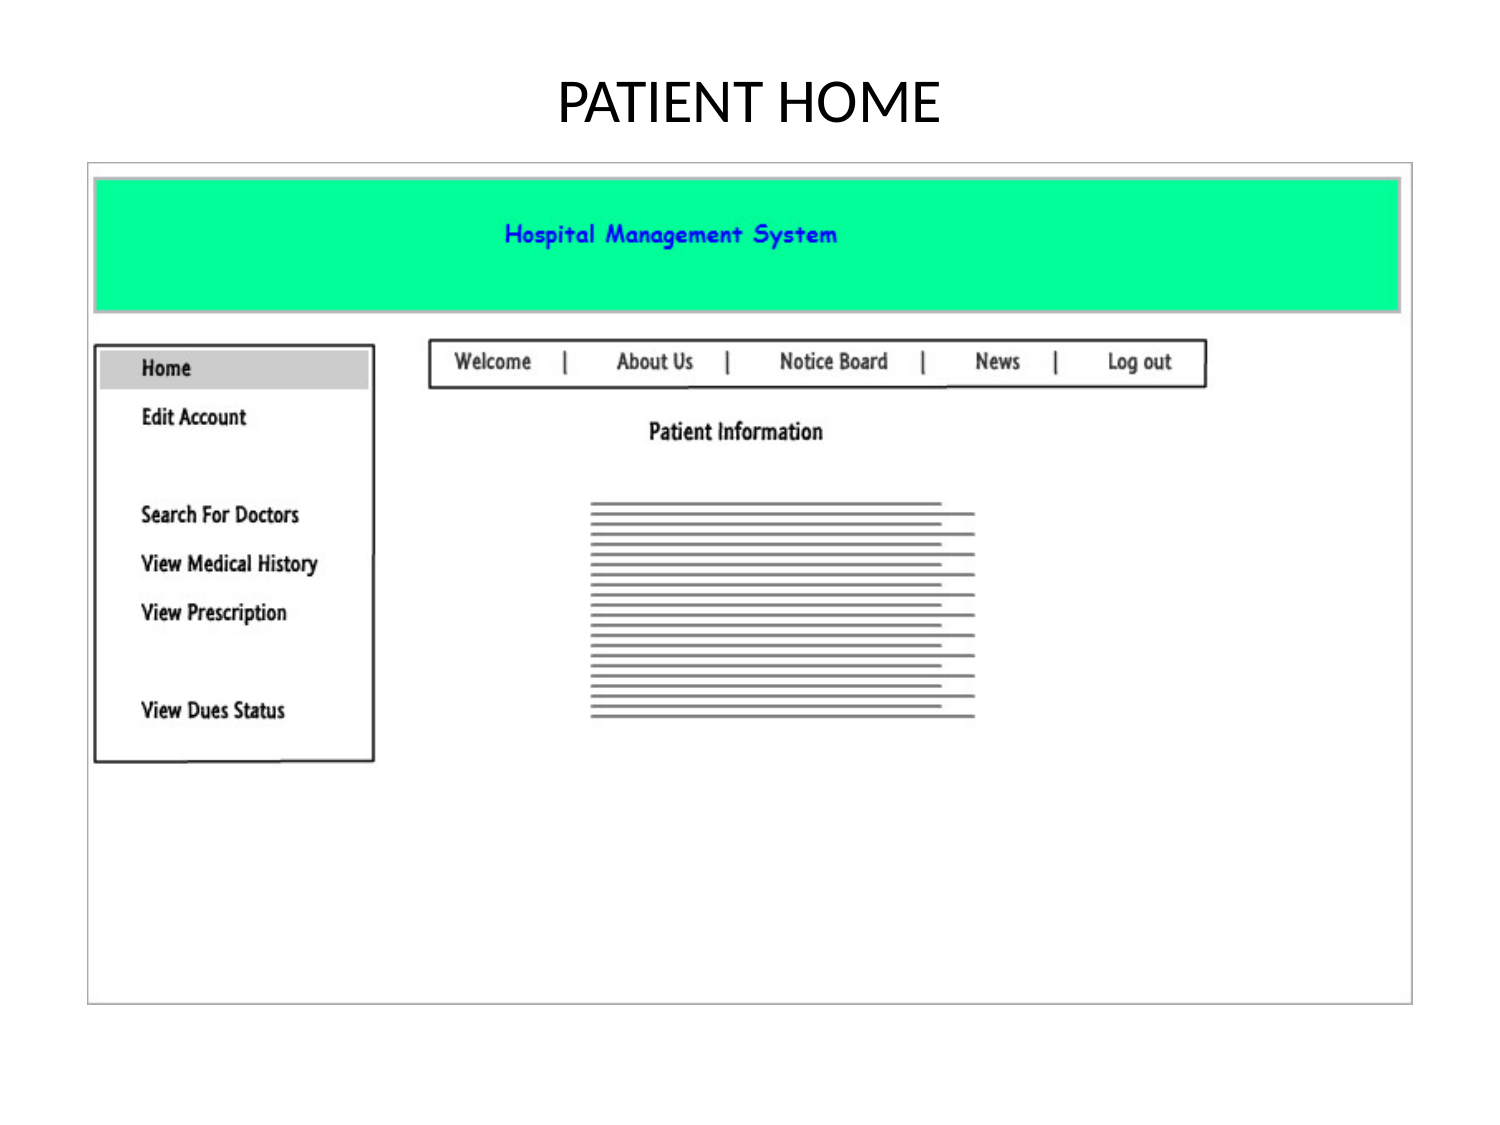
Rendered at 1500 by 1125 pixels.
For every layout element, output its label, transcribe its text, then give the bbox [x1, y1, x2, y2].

title PATIENT HOME [75, 45, 1425, 150]
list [87, 162, 1413, 1006]
